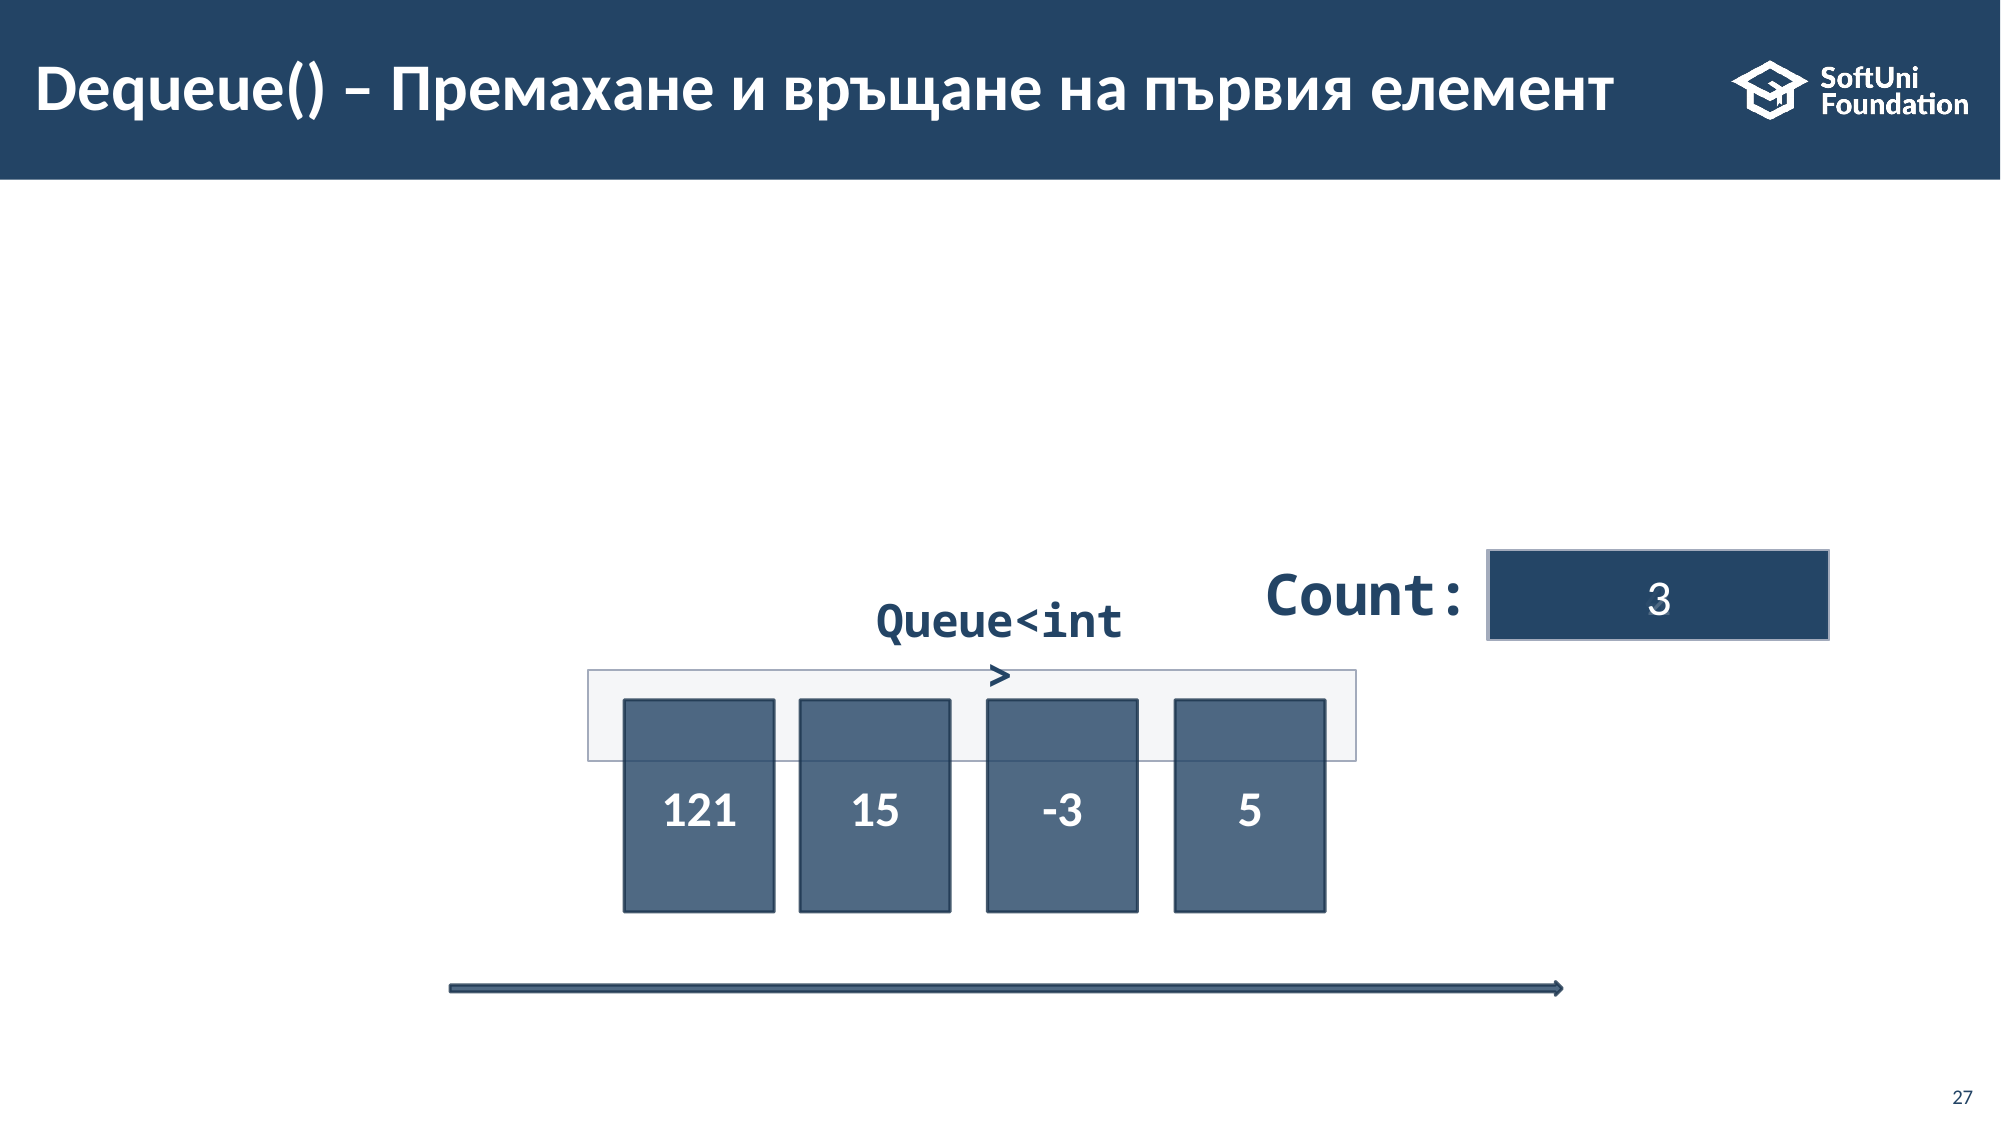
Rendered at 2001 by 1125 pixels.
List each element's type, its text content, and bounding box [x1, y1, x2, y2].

text_box 15 [798, 698, 952, 914]
text_box Count: [1178, 553, 1504, 640]
text_box [448, 979, 1565, 998]
text_box 3 [1489, 549, 1830, 640]
slide_number 27 [1927, 1067, 1989, 1117]
text_box 121 [622, 698, 776, 914]
picture [1731, 60, 1968, 120]
text_box 5 [1173, 698, 1327, 914]
text_box Queue<int> [850, 583, 1150, 759]
text_box -3 [985, 698, 1139, 914]
text_box [587, 670, 850, 762]
text_box [1139, 670, 1357, 762]
title Dequeue() – Премахане и връщане на първия елемент [18, 16, 1644, 162]
